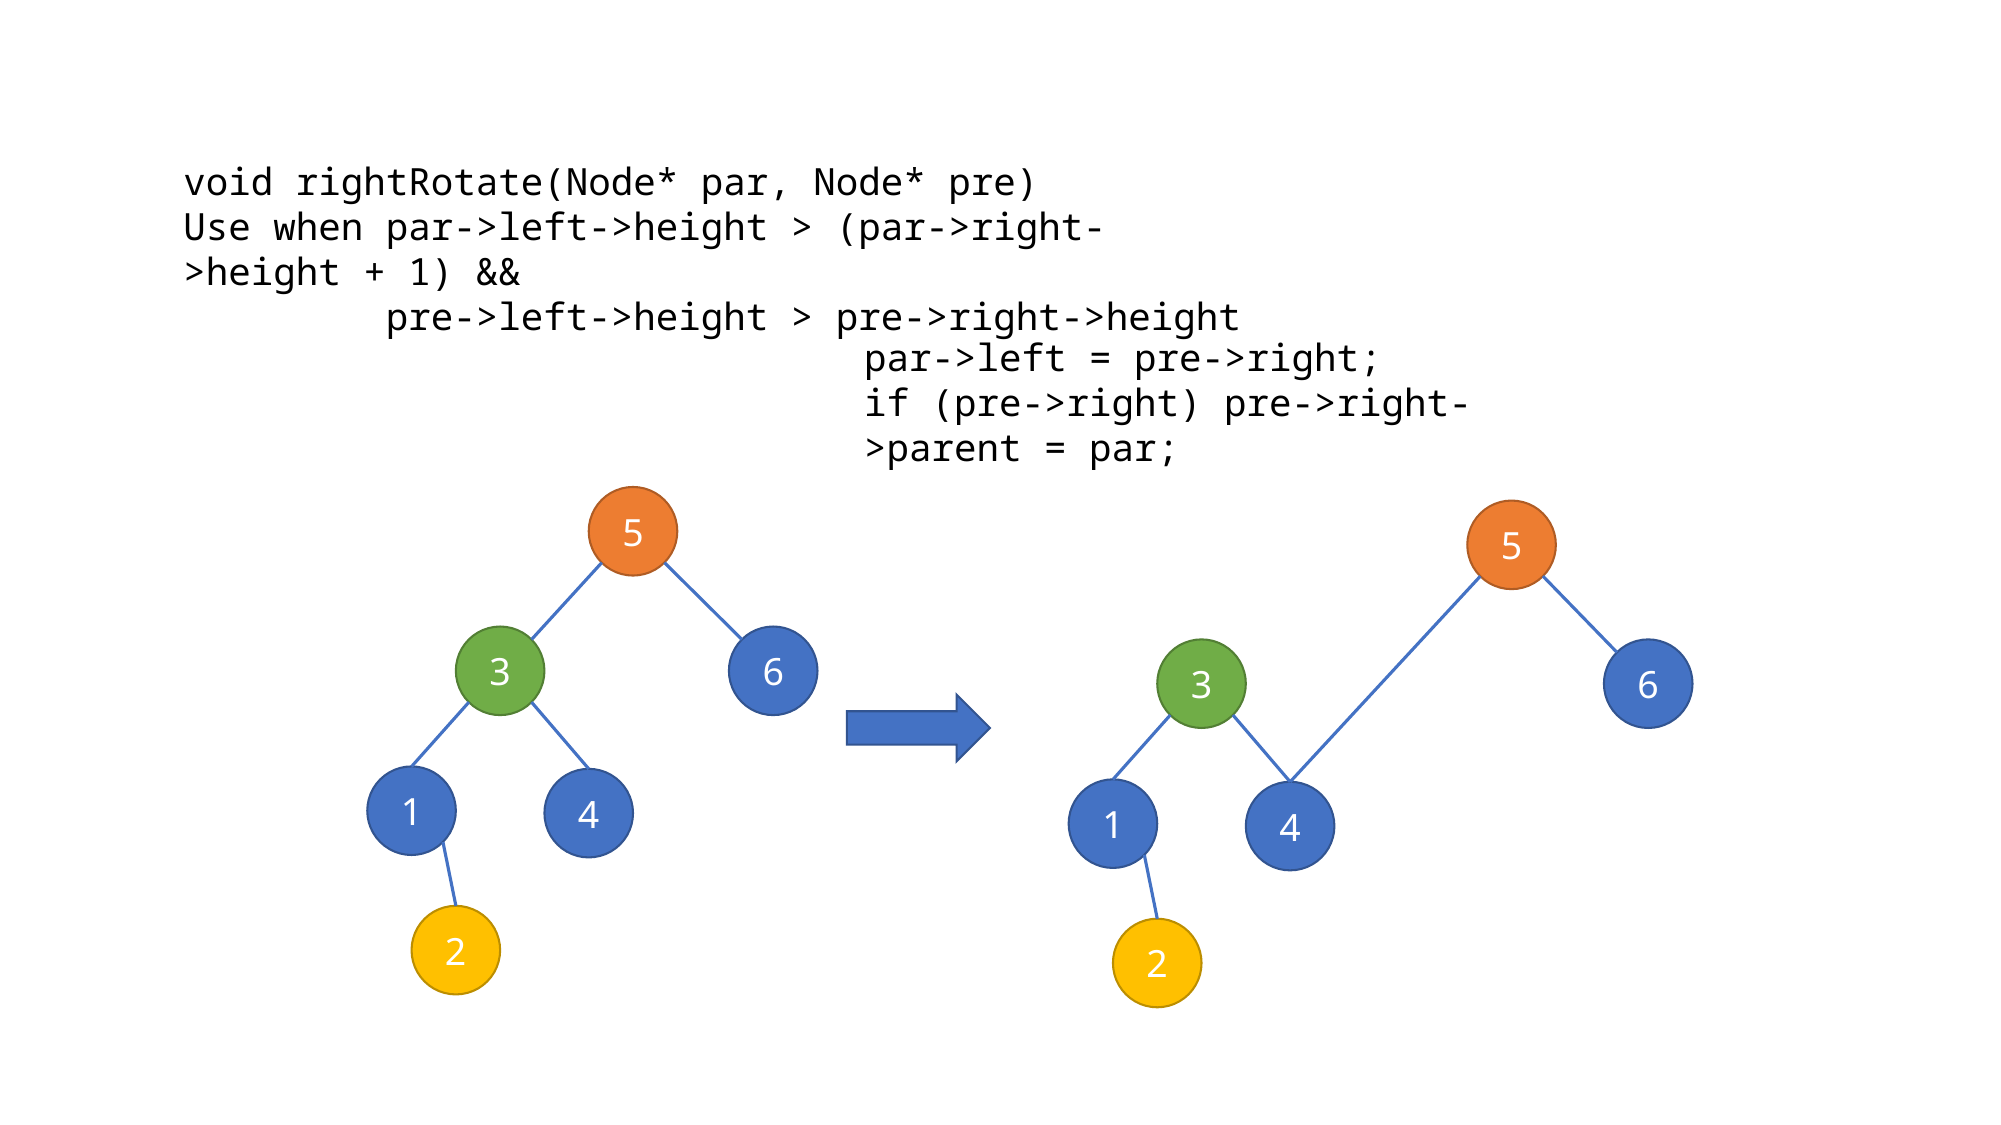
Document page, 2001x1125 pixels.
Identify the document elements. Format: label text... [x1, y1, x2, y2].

text_box par->left = pre->right; if (pre->right) pre->right->parent = par; [849, 326, 1633, 476]
text_box [845, 692, 992, 764]
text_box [1068, 500, 1693, 1008]
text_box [367, 486, 818, 995]
text_box void rightRotate(Node* par, Node* pre) Use when par->left->height > (par->right->height + 1) && pre->left->height > pre->right->height [168, 151, 1265, 346]
